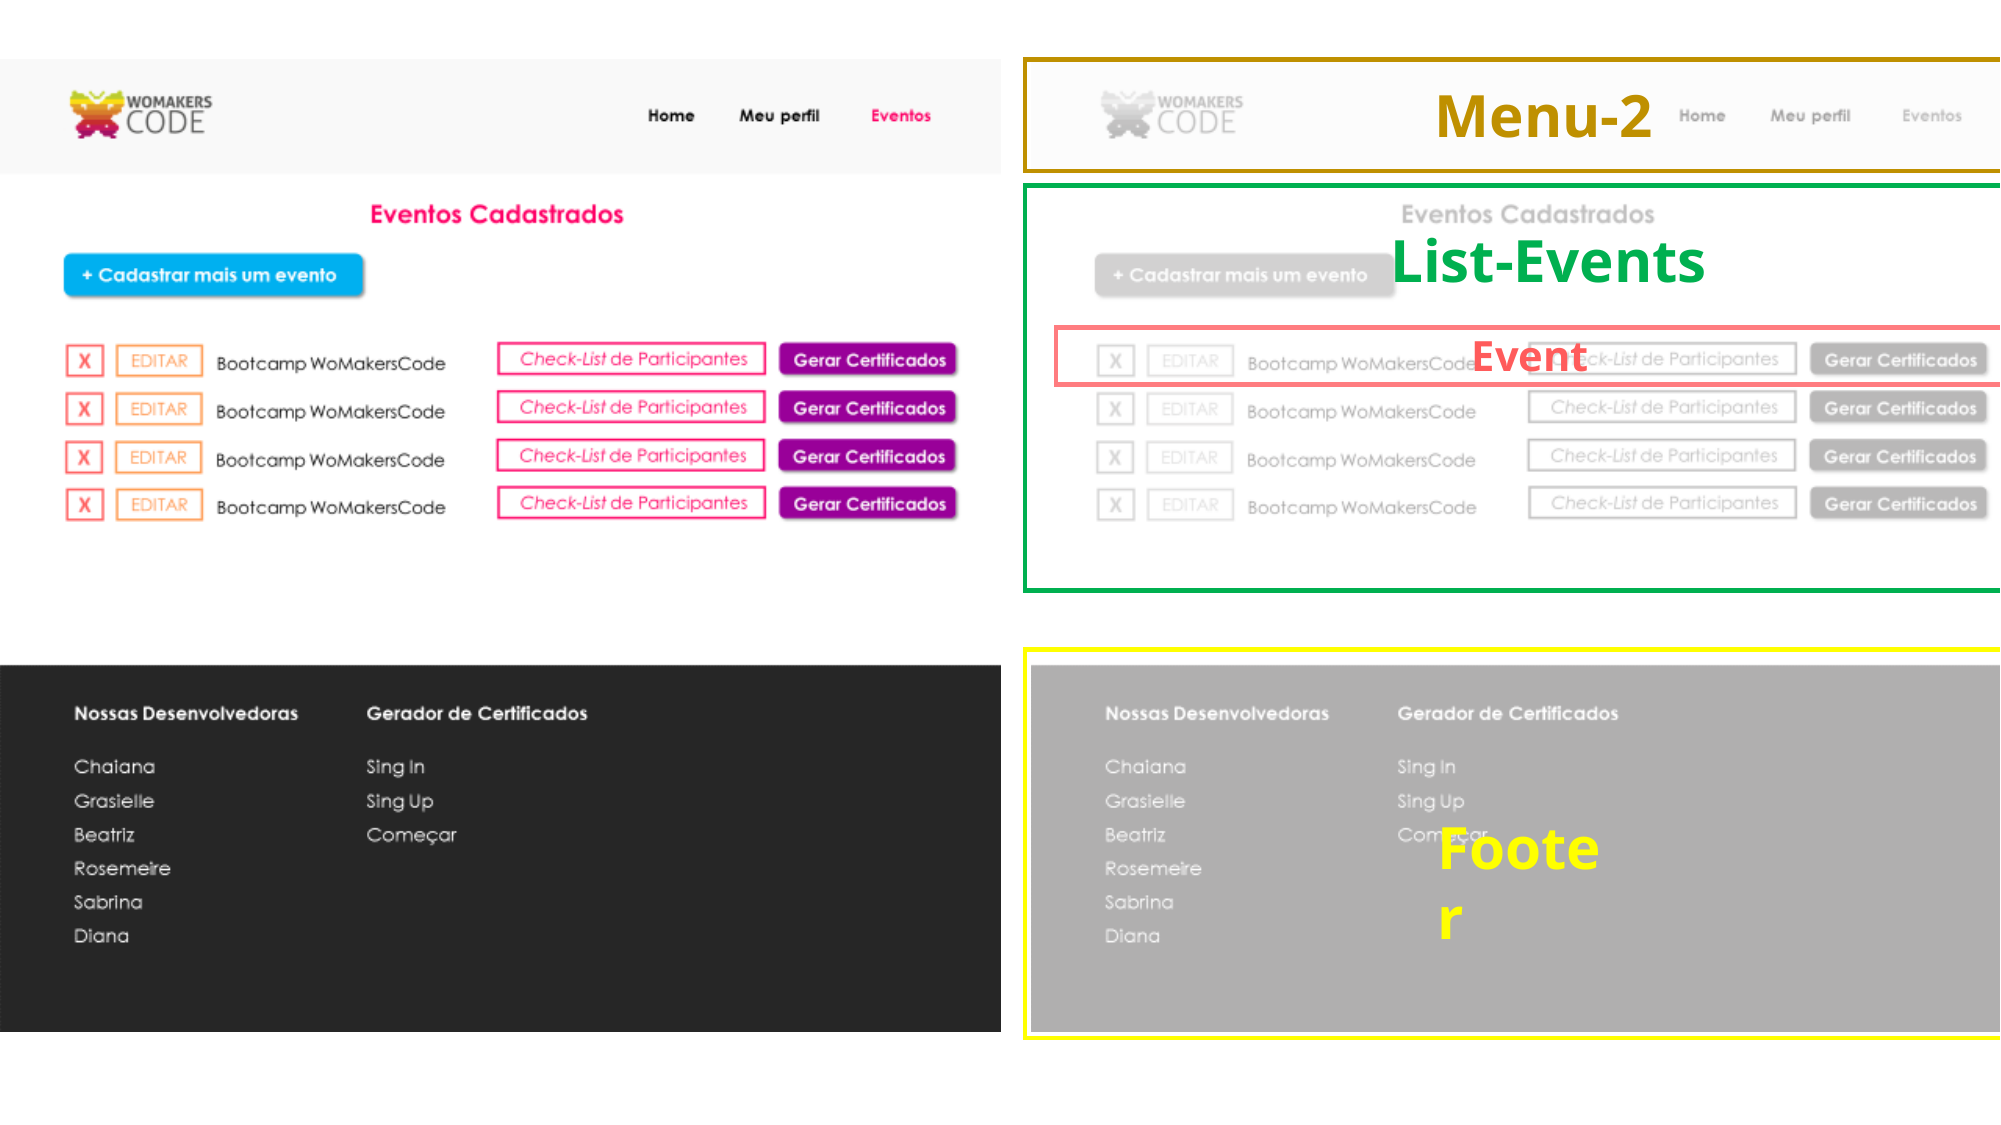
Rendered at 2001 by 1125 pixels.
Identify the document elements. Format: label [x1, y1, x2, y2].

text_box [1024, 185, 1031, 592]
text_box [1024, 648, 2000, 1039]
text_box [1031, 59, 2000, 1032]
text_box [1024, 58, 2000, 172]
text_box [0, 59, 1001, 1032]
